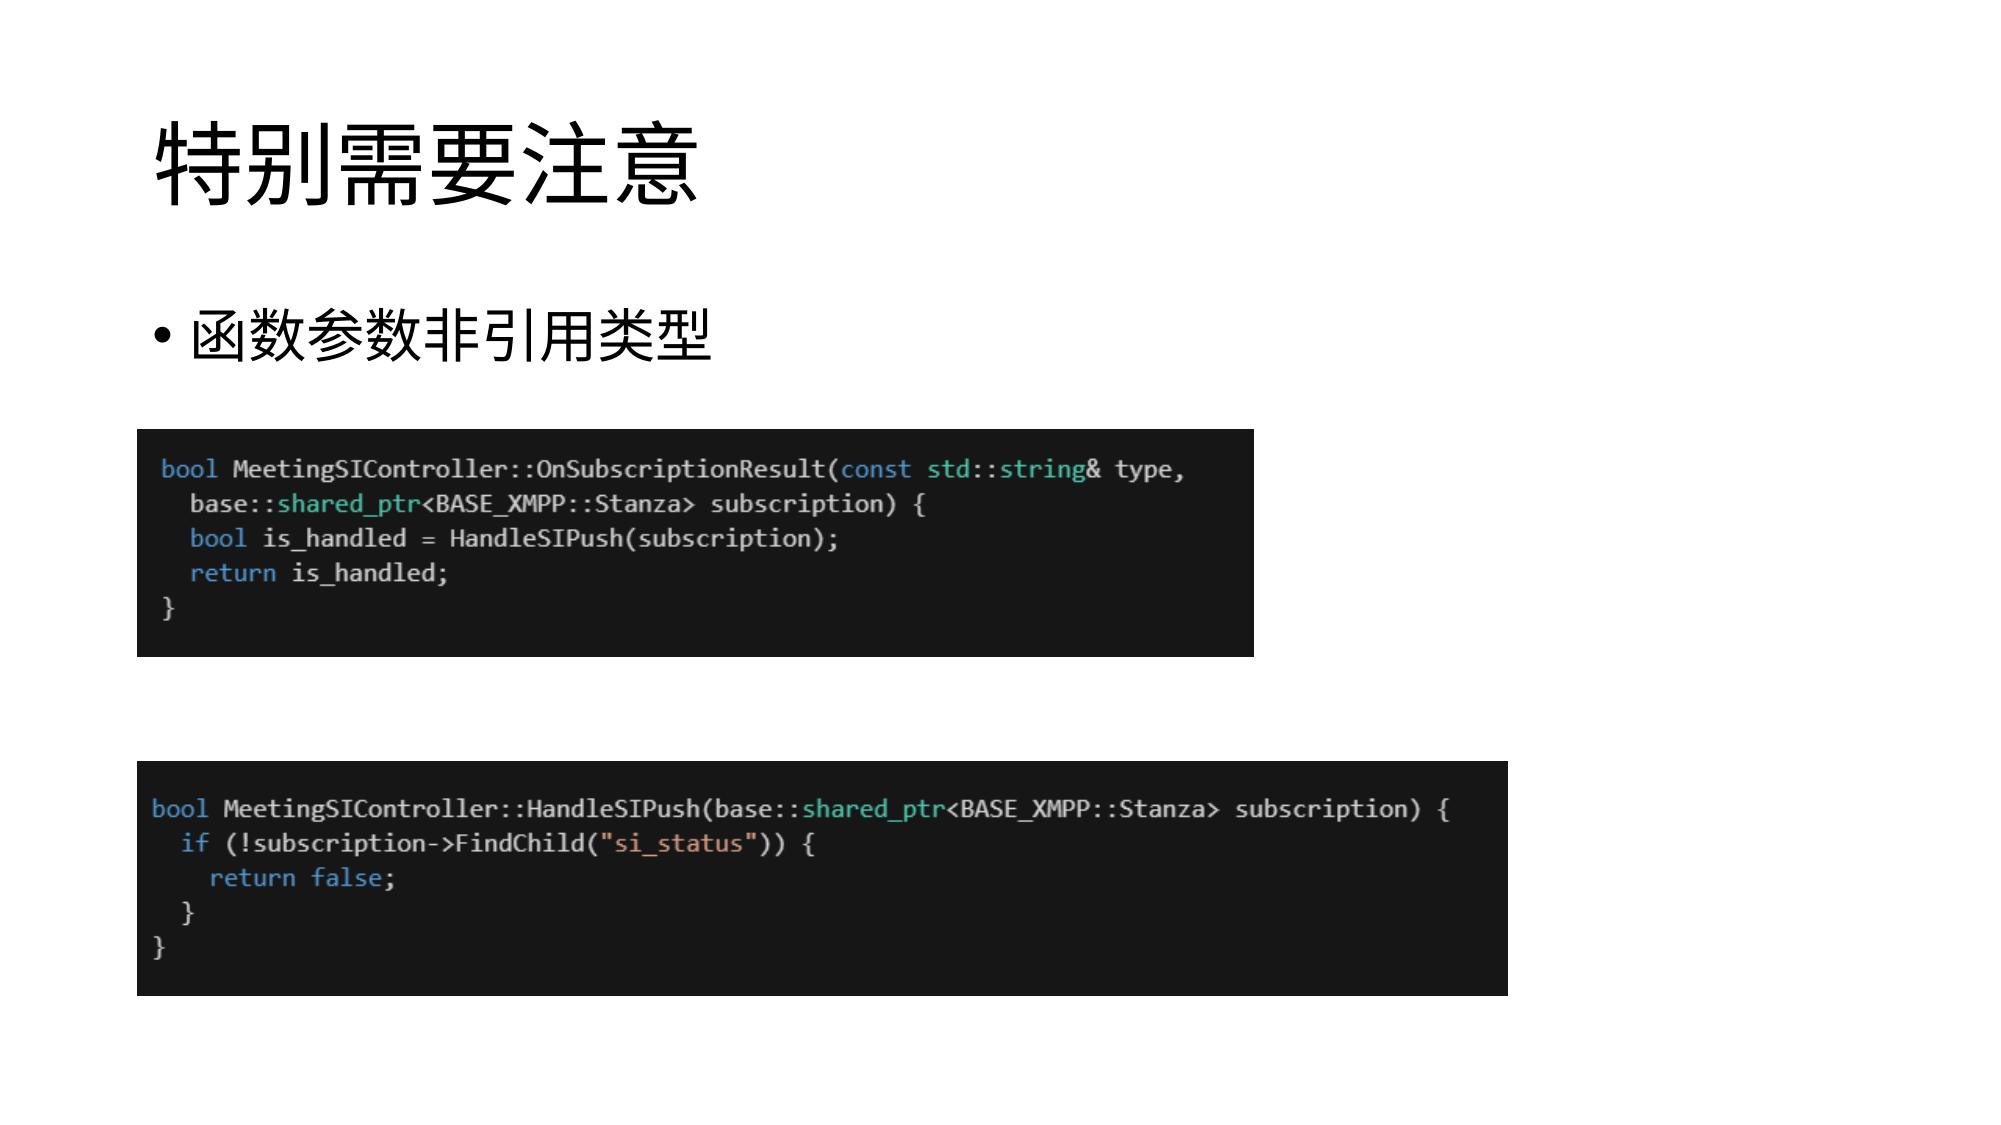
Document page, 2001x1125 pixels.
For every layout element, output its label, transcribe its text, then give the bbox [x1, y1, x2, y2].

picture [137, 761, 1508, 996]
picture [137, 429, 1254, 657]
title 特别需要注意 [137, 59, 1863, 278]
list 函数参数非引用类型 [137, 299, 1863, 1014]
